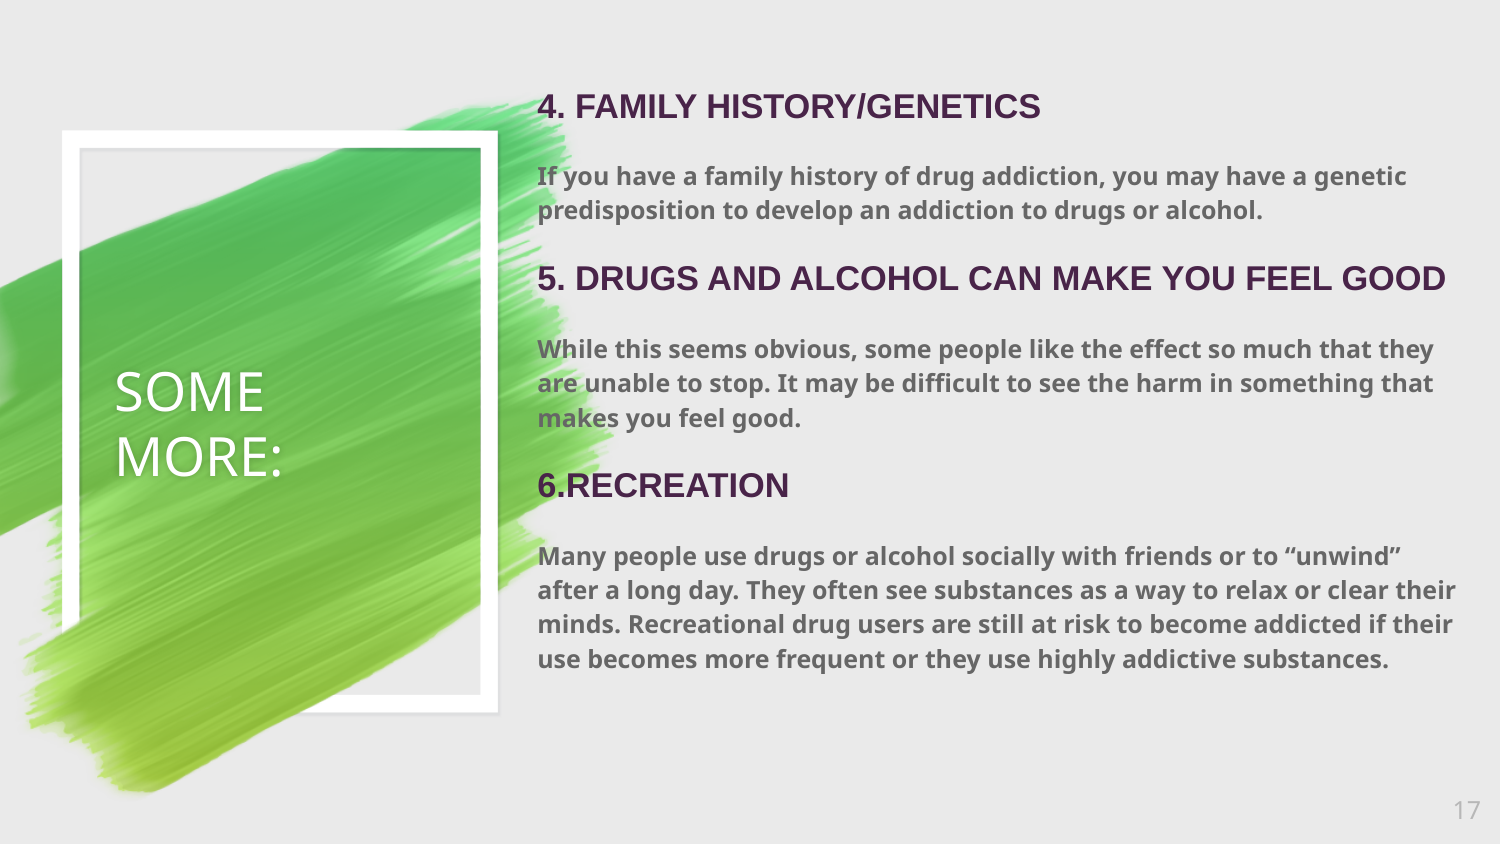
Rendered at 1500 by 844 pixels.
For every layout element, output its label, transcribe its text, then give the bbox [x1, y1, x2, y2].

list 4. FAMILY HISTORY/GENETICS If you have a family history of drug addiction, you may have a genetic predisposition to develop an addiction to drugs or alcohol. 5. DRUGS AND ALCOHOL CAN MAKE YOU FEEL GOOD While this seems obvious, some people like the effect so much that they are unable to stop. It may be difficult to see the harm in something that makes you feel good. 6.RECREATION Many people use drugs or alcohol socially with friends or to “unwind” after a long day. They often see substances as a way to relax or clear their minds. Recreational drug users are still at risk to become addicted if their use becomes more frequent or they use highly addictive substances. [537, 27, 1463, 796]
picture [0, 0, 1500, 844]
title SOME MORE: [114, 149, 447, 696]
slide_number 17 [1391, 779, 1482, 844]
